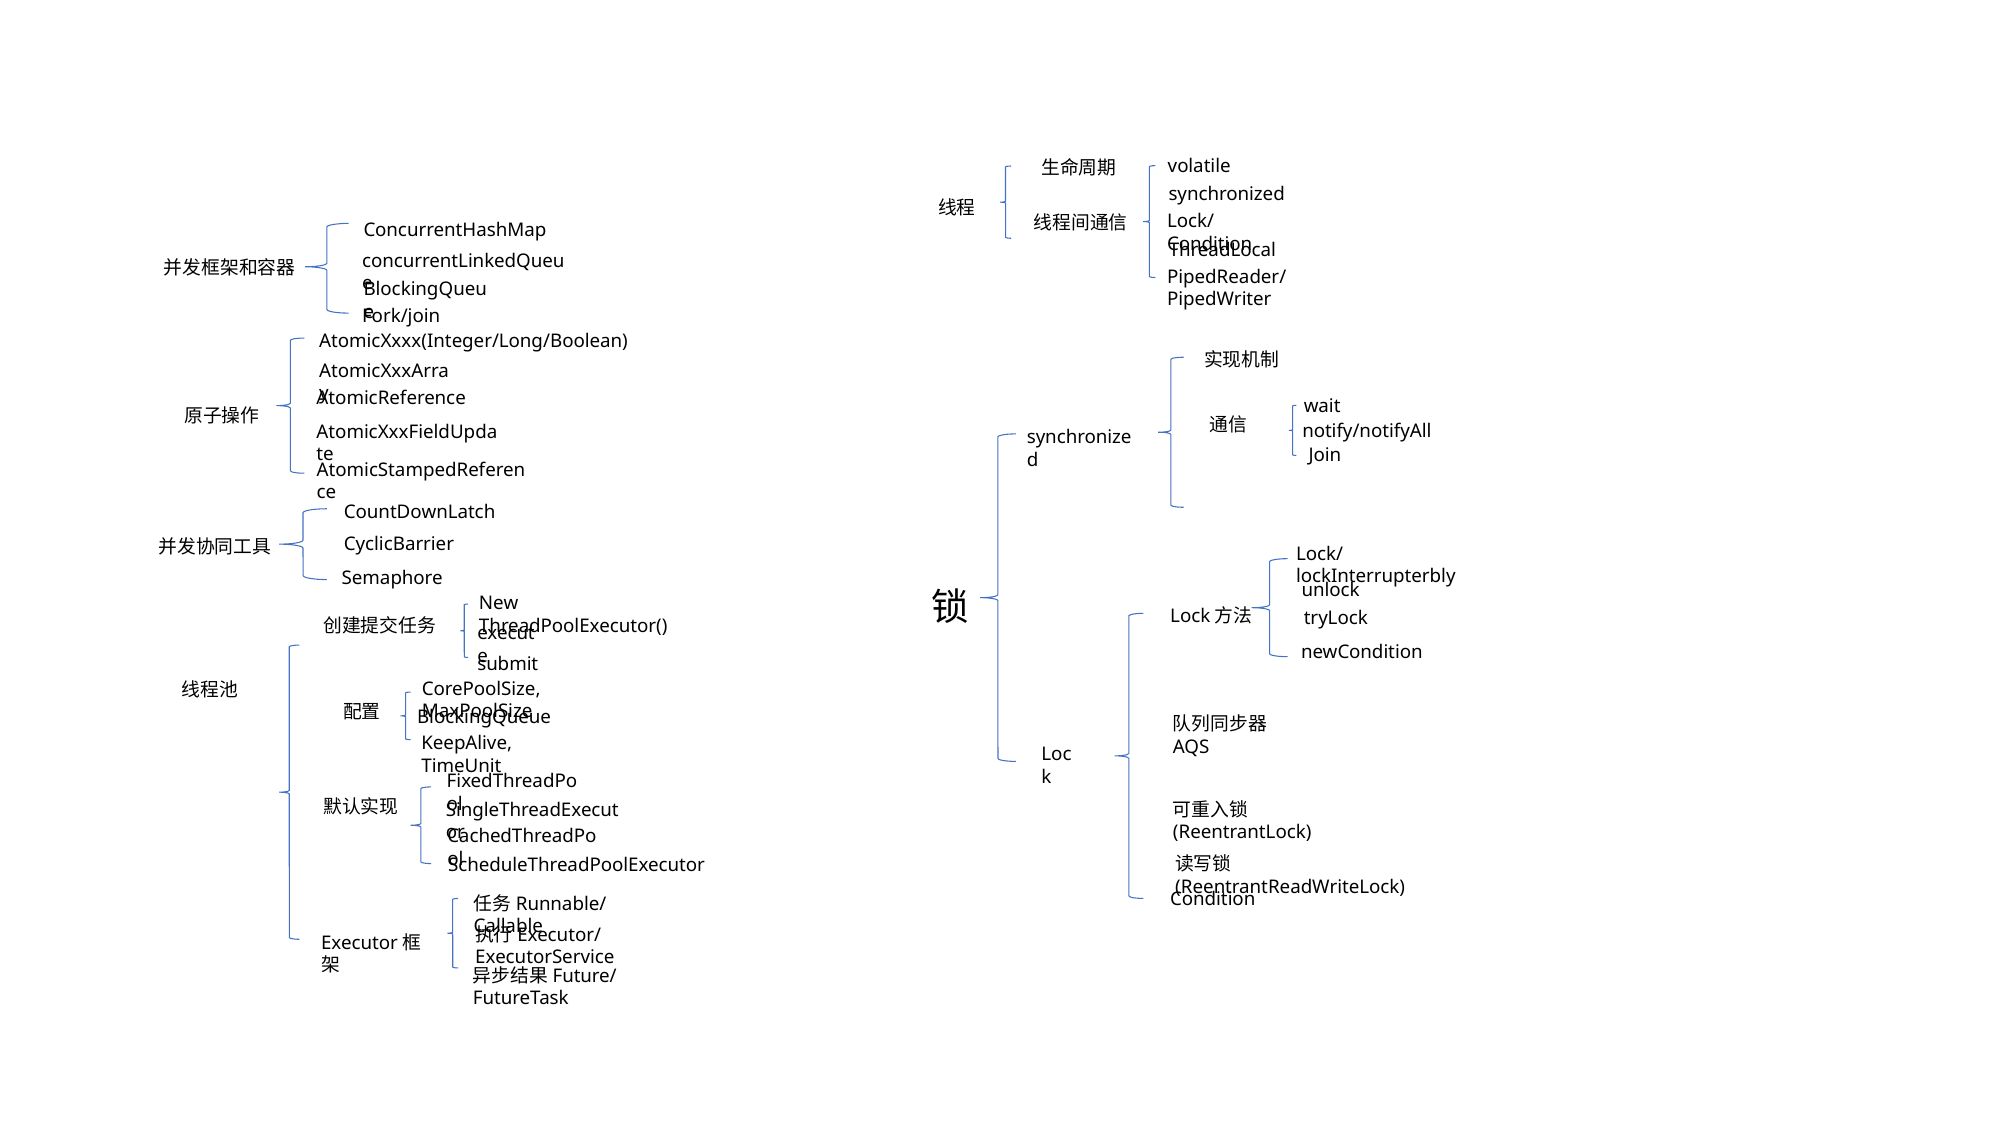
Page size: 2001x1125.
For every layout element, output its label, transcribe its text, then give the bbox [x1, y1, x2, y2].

text_box 线程 [923, 188, 998, 226]
text_box Lock/lockInterrupterbly [1281, 533, 1510, 594]
text_box Executor框架 [306, 923, 448, 983]
text_box concurrentLinkedQueue [347, 240, 582, 301]
text_box newCondition [1286, 632, 1439, 670]
text_box volatile [1152, 146, 1247, 185]
text_box [1251, 558, 1288, 658]
text_box Join [1293, 435, 1384, 473]
text_box PipedReader/PipedWriter [1152, 257, 1396, 317]
text_box 执行Executor/ExecutorService [460, 914, 743, 975]
text_box synchronized [1153, 174, 1360, 212]
text_box 异步结果Future/FutureTask [458, 956, 710, 1016]
text_box AtomicXxxFieldUpdate [301, 412, 519, 449]
text_box BlockingQueue [402, 696, 601, 735]
text_box [980, 433, 1016, 762]
text_box [447, 897, 459, 969]
text_box 生命周期 [1026, 148, 1138, 186]
text_box notify/notifyAll [1287, 411, 1466, 449]
text_box Semaphore [326, 558, 469, 596]
text_box synchronized [1012, 417, 1153, 478]
text_box AtomicXxxx(Integer/Long/Boolean) [304, 321, 678, 360]
text_box Condition [1155, 878, 1273, 916]
text_box AtomicXxxArray [304, 350, 466, 378]
text_box wait [1288, 386, 1374, 411]
text_box unlock [1286, 569, 1382, 608]
text_box CachedThreadPool [432, 816, 616, 877]
text_box Fork/join [347, 296, 534, 321]
text_box 队列同步器AQS [1158, 704, 1319, 765]
text_box [279, 644, 300, 940]
text_box SingleThreadExecutor [431, 789, 641, 850]
text_box 通信 [1195, 405, 1269, 443]
text_box 读写锁(ReentrantReadWriteLock) [1160, 844, 1454, 905]
text_box [999, 165, 1012, 239]
text_box ConcurrentHashMap [348, 210, 700, 248]
text_box Lock/Condition [1152, 201, 1312, 257]
text_box 可重入锁(ReentrantLock) [1158, 789, 1399, 850]
text_box New ThreadPoolExecutor() [464, 583, 707, 644]
text_box [279, 508, 327, 581]
text_box [410, 786, 432, 865]
text_box AtomicStampedReference [301, 449, 547, 510]
text_box [276, 337, 304, 474]
text_box FixedThreadPool [431, 761, 601, 789]
text_box submit [462, 643, 584, 668]
text_box KeepAlive, TimeUnit [406, 723, 605, 784]
text_box 并发协同工具 [143, 527, 291, 565]
text_box 任务Runnable/Callable [459, 884, 682, 945]
text_box ScheduleThreadPoolExecutor [433, 845, 940, 883]
text_box 配置 [328, 692, 405, 730]
text_box ThreadLocal [1153, 230, 1314, 257]
text_box execute [462, 613, 557, 643]
text_box [1143, 165, 1153, 278]
text_box 实现机制 [1189, 340, 1297, 378]
text_box 线程池 [166, 670, 277, 708]
text_box 锁 [916, 575, 997, 636]
text_box BlockingQueue [348, 269, 505, 296]
text_box CorePoolSize, MaxPoolSize [407, 668, 657, 729]
text_box [326, 286, 347, 314]
text_box 默认实现 [308, 786, 423, 825]
text_box [326, 222, 348, 248]
text_box CyclicBarrier [329, 524, 579, 562]
text_box CountDownLatch [329, 492, 547, 524]
text_box 原子操作 [169, 396, 289, 434]
text_box 并发框架和容器 [149, 248, 347, 286]
text_box 创建提交任务 [308, 605, 463, 644]
text_box AtomicReference [301, 378, 612, 416]
text_box tryLock [1288, 598, 1399, 632]
text_box Lock方法 [1155, 596, 1269, 634]
text_box [1158, 356, 1184, 508]
text_box [1114, 612, 1144, 899]
text_box Lock [1026, 734, 1094, 795]
text_box 线程间通信 [1018, 203, 1145, 241]
